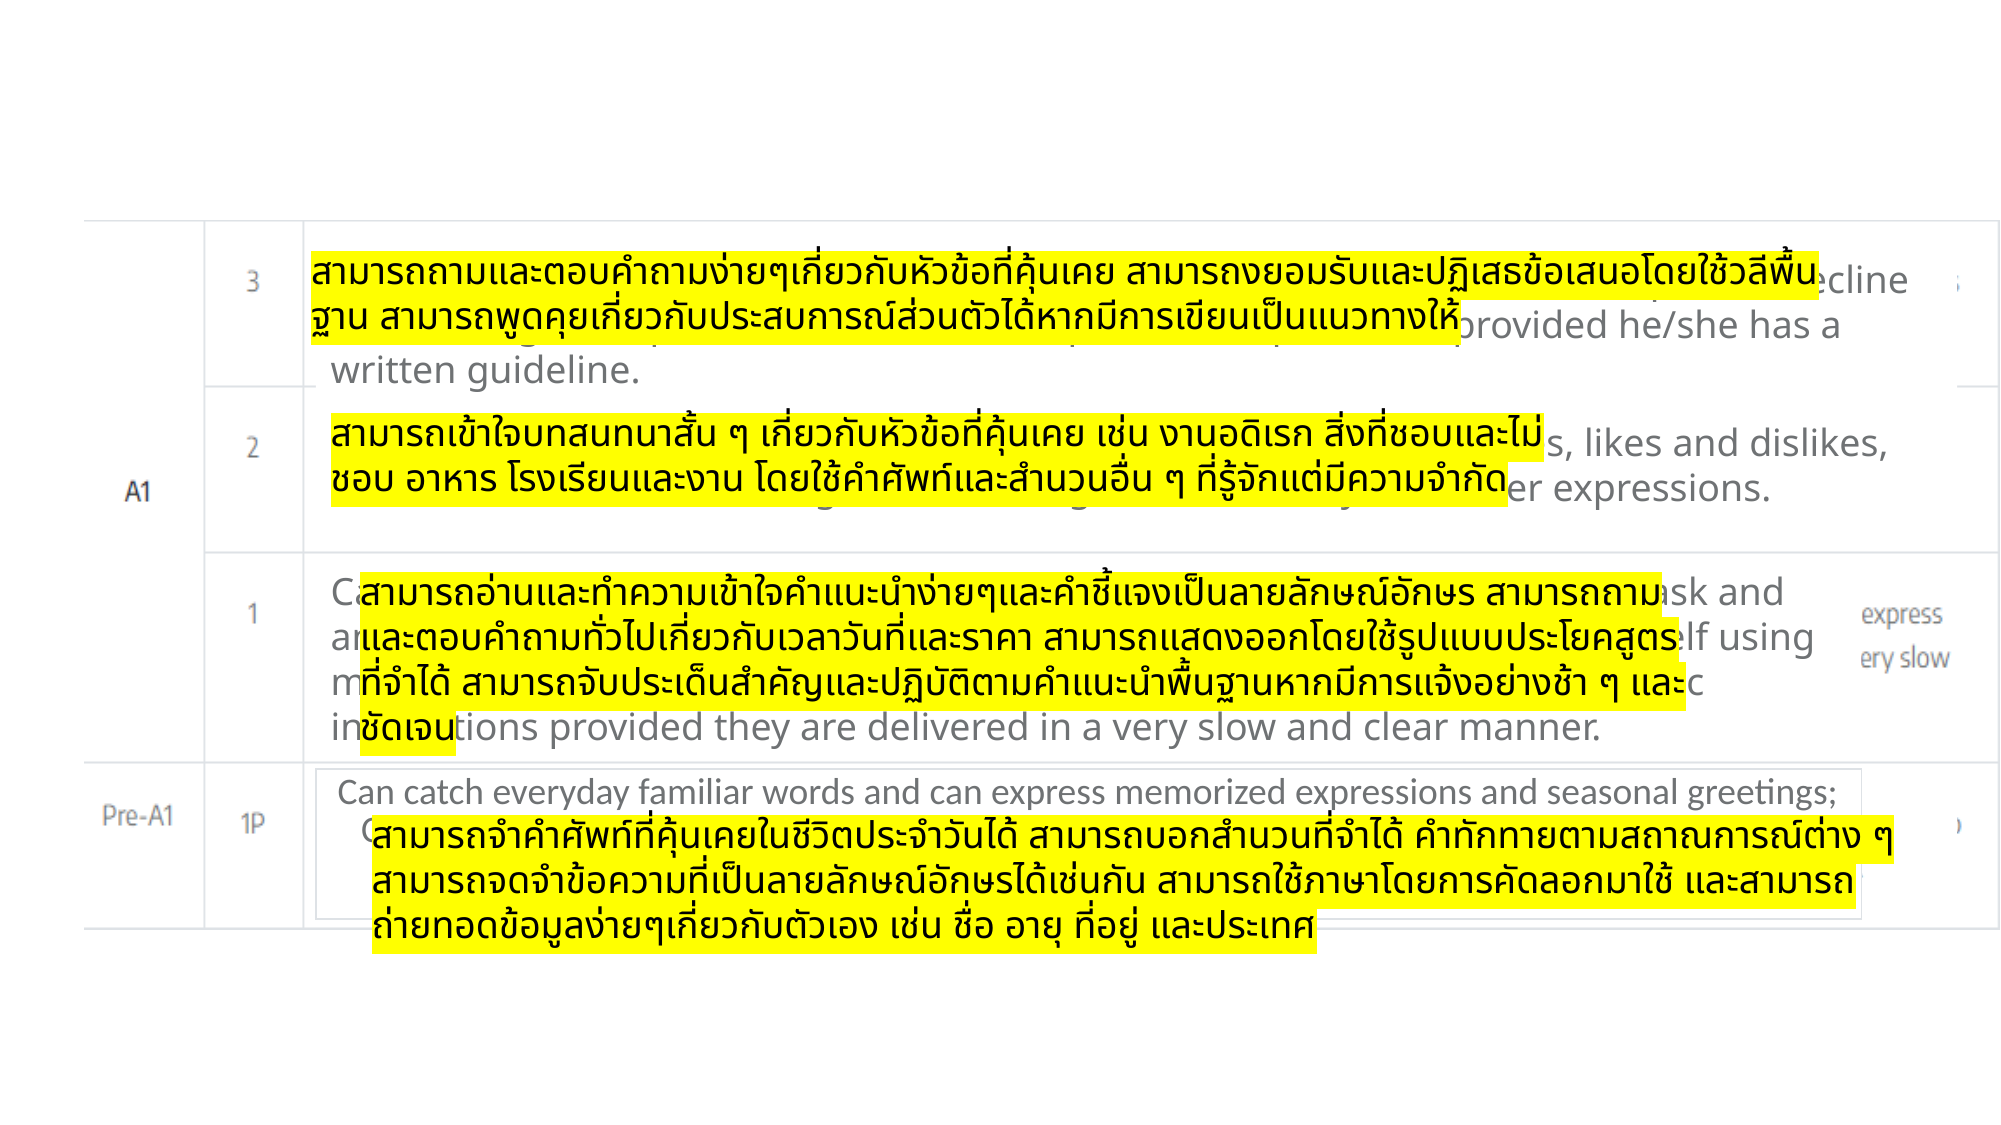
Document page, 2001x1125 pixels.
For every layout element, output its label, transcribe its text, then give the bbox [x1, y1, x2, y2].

text_box สามารถจำคำศัพท์ที่คุ้นเคยในชีวิตประจำวันได้ สามารถบอกสำนวนที่จำได้ คำทักทายตามสถาณการณ์ต่าง ๆ สามารถจดจำข้อความที่เป็นลายลักษณ์อักษรได้เช่นกัน สามารถใช้ภาษาโดยการคัดลอกมาใช้ และสามารถถ่ายทอดข้อมูลง่ายๆเกี่ยวกับตัวเอง เช่น ชื่อ อายุ ที่อยู่ และประเทศ [356, 930, 1942, 954]
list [84, 220, 2000, 930]
